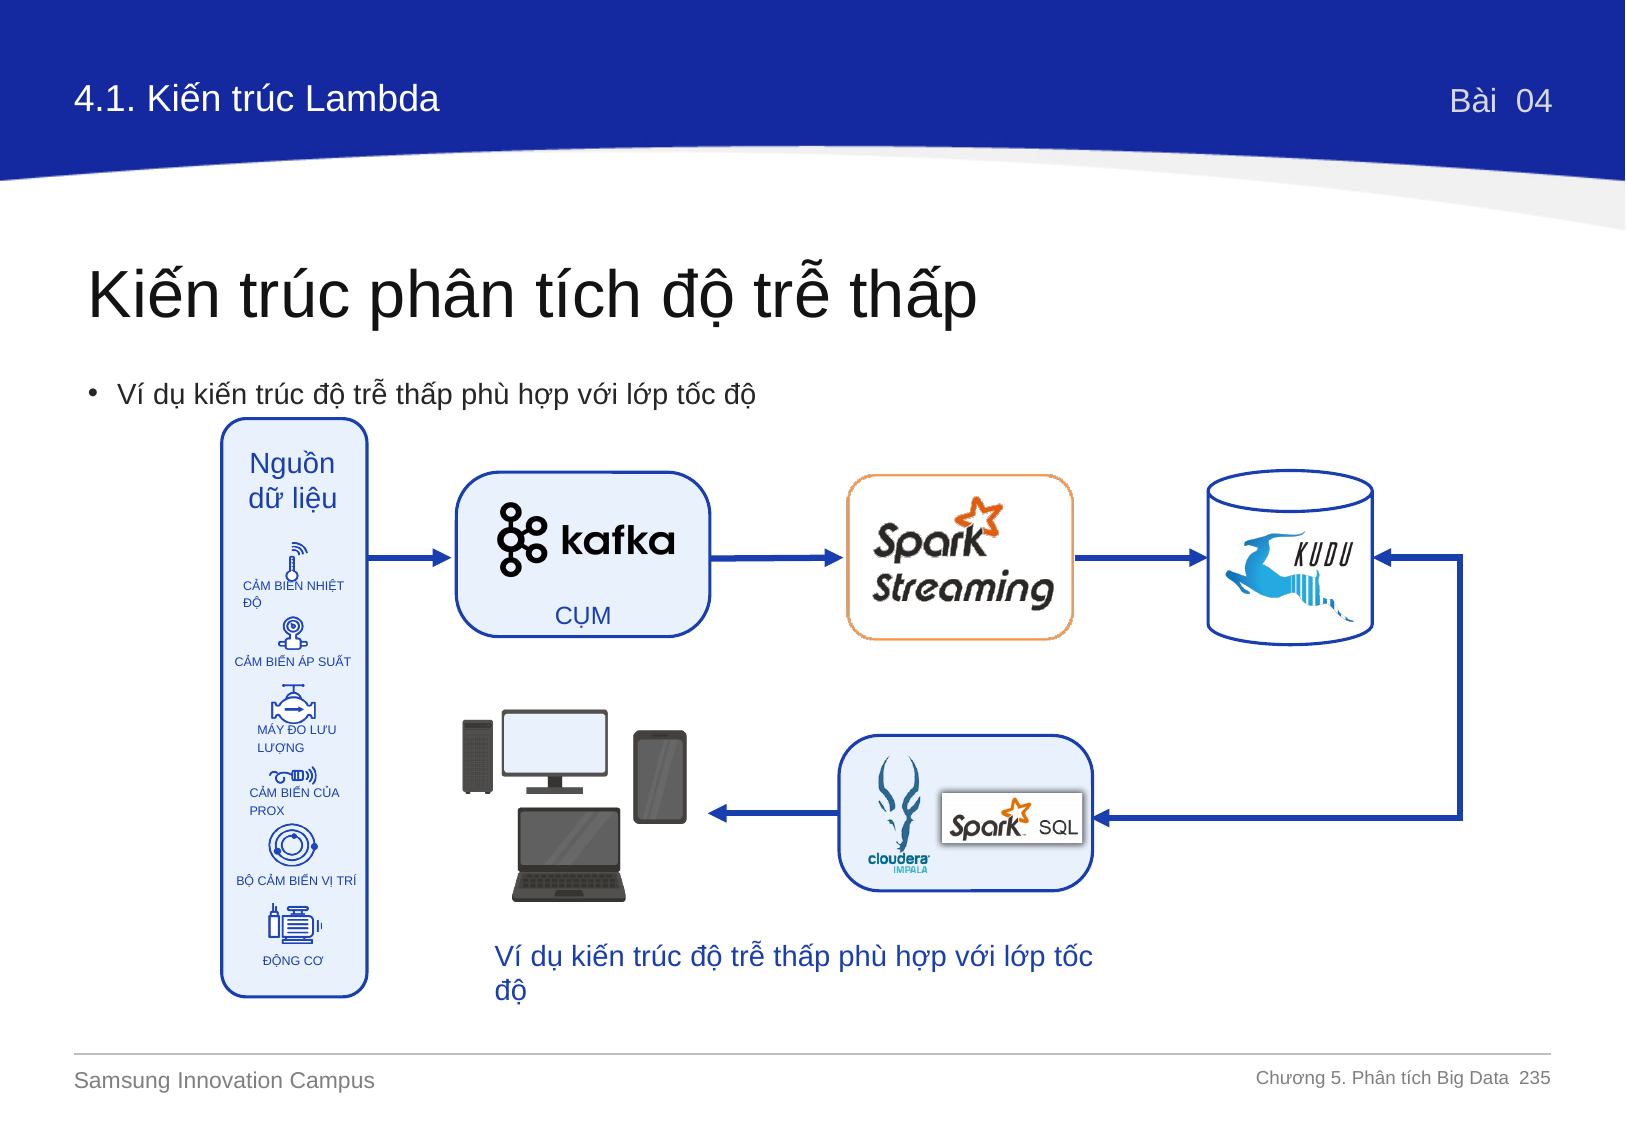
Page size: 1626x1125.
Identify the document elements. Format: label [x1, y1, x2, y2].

list [87, 365, 1531, 516]
list [1423, 79, 1554, 120]
text_box [214, 418, 1373, 998]
list [73, 73, 1396, 119]
picture [0, 0, 1625, 1125]
list [87, 249, 1531, 331]
